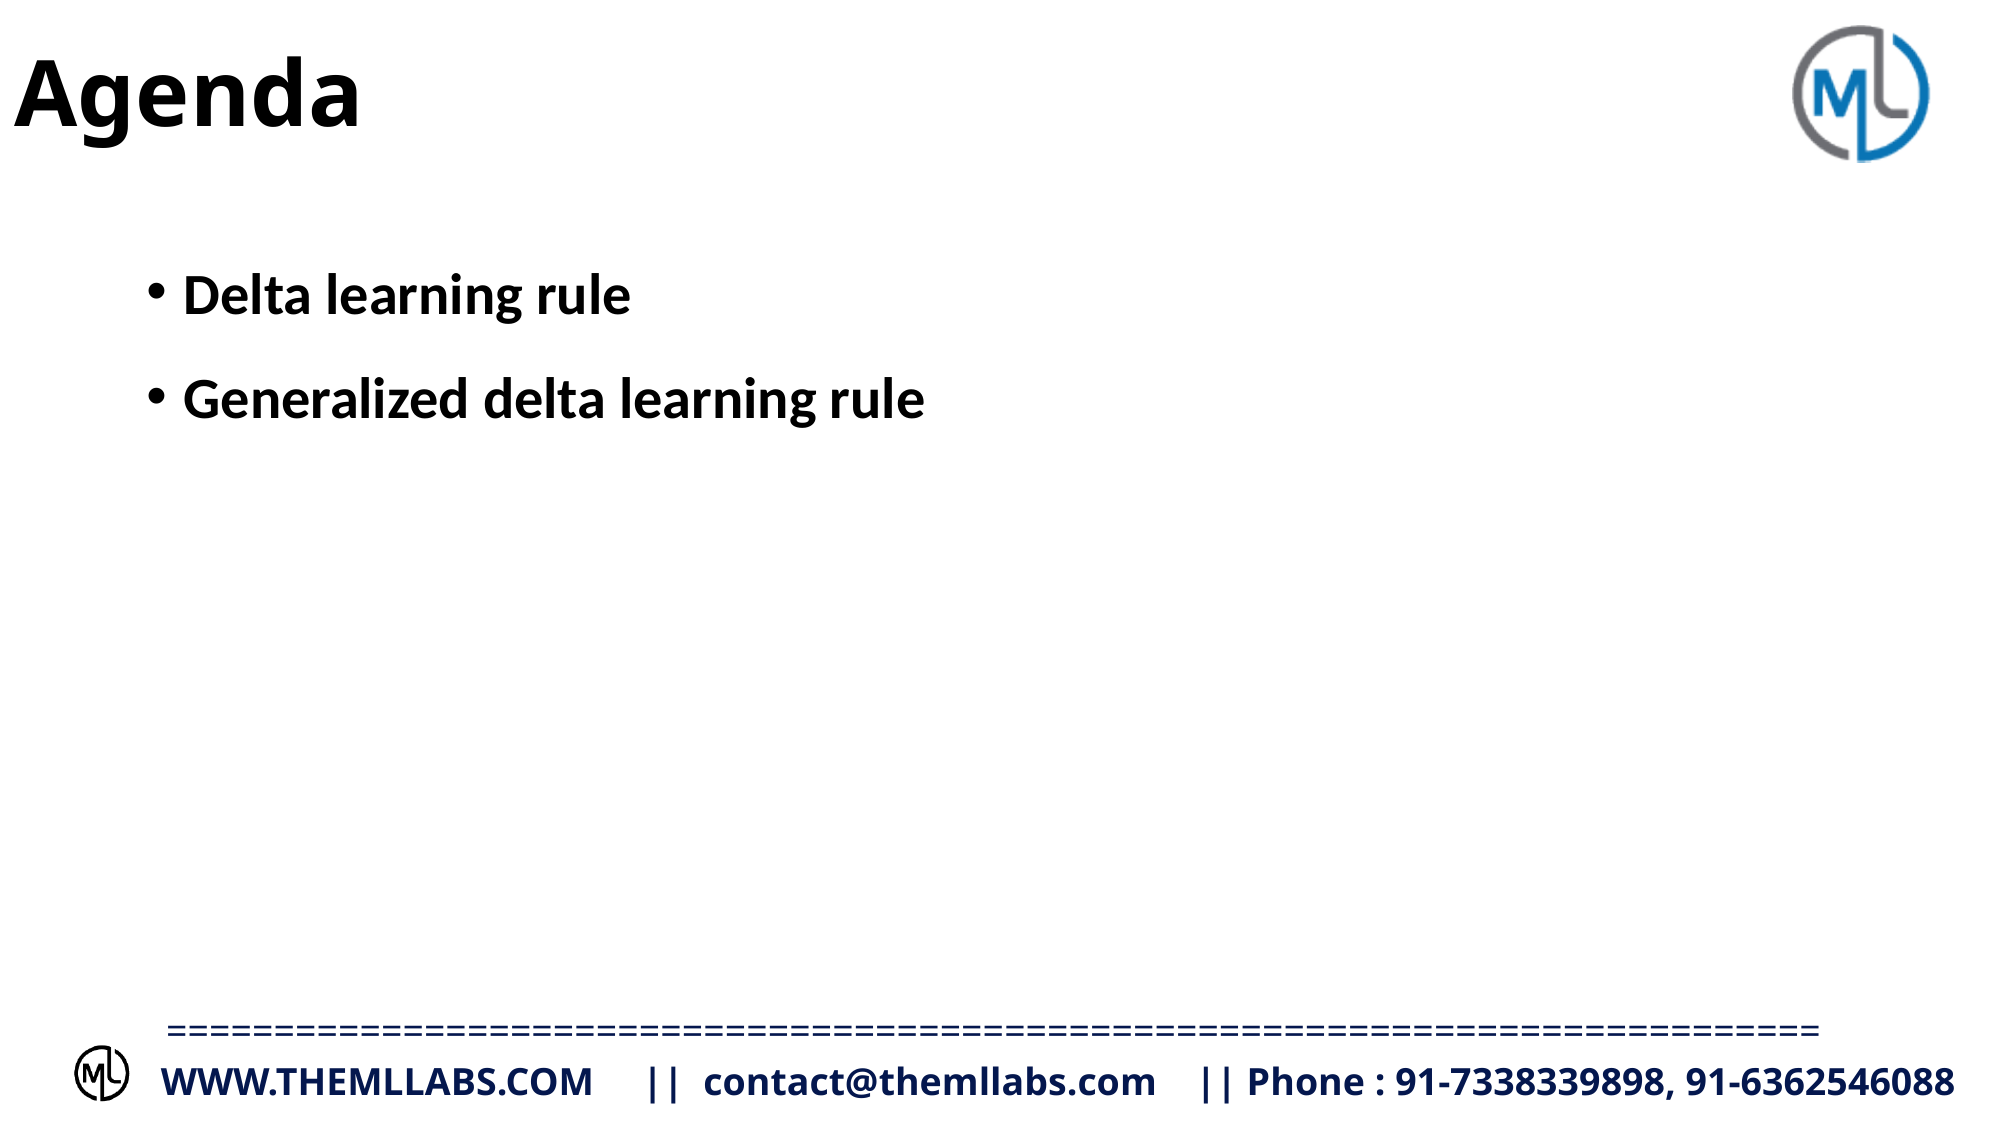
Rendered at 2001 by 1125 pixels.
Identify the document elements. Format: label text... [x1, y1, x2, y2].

text_box WWW.THEMLLABS.COM || contact@themllabs.com || Phone : 91-7338339898, 91-6362546088 [146, 1050, 1973, 1111]
picture [1792, 25, 1933, 163]
text_box Agenda [0, 40, 1863, 214]
picture [71, 1042, 132, 1104]
text_box Delta learning rule Generalized delta learning rule [131, 213, 1557, 927]
text_box ============================================================================= [0, 999, 2000, 1060]
